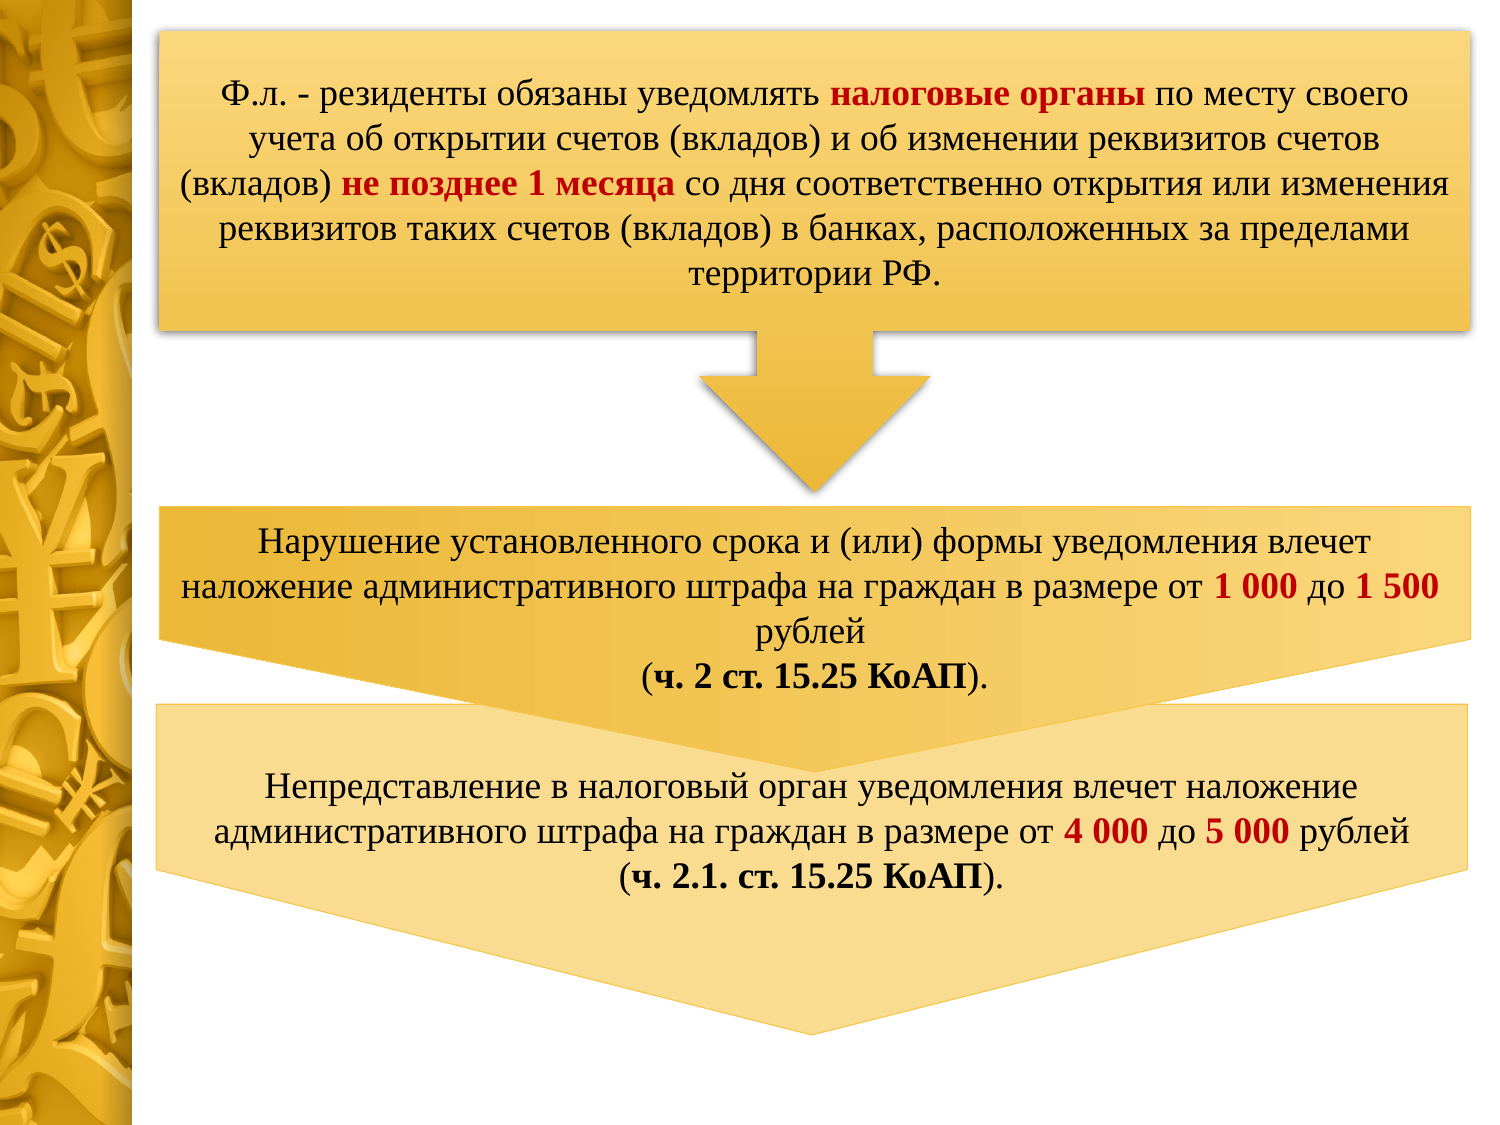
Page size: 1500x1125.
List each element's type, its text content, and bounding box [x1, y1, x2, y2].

text_box Ф.л. - резиденты обязаны уведомлять налоговые органы по месту своего учета об открытии счетов (вкладов) и об изменении реквизитов счетов (вкладов) не позднее 1 месяца со дня соответственно открытия или изменения реквизитов таких счетов (вкладов) в банках, расположенных за пределами территории РФ. [159, 30, 1471, 492]
picture [0, 0, 132, 1125]
text_box Нарушение установленного срока и (или) формы уведомления влечет наложение административного штрафа на граждан в размере от 1 000 до 1 500 рублей (ч. 2 ст. 15.25 КоАП). [158, 506, 1472, 773]
text_box Непредставление в налоговый орган уведомления влечет наложение административного штрафа на граждан в размере от 4 000 до 5 000 рублей (ч. 2.1. ст. 15.25 КоАП). [155, 703, 1468, 1036]
